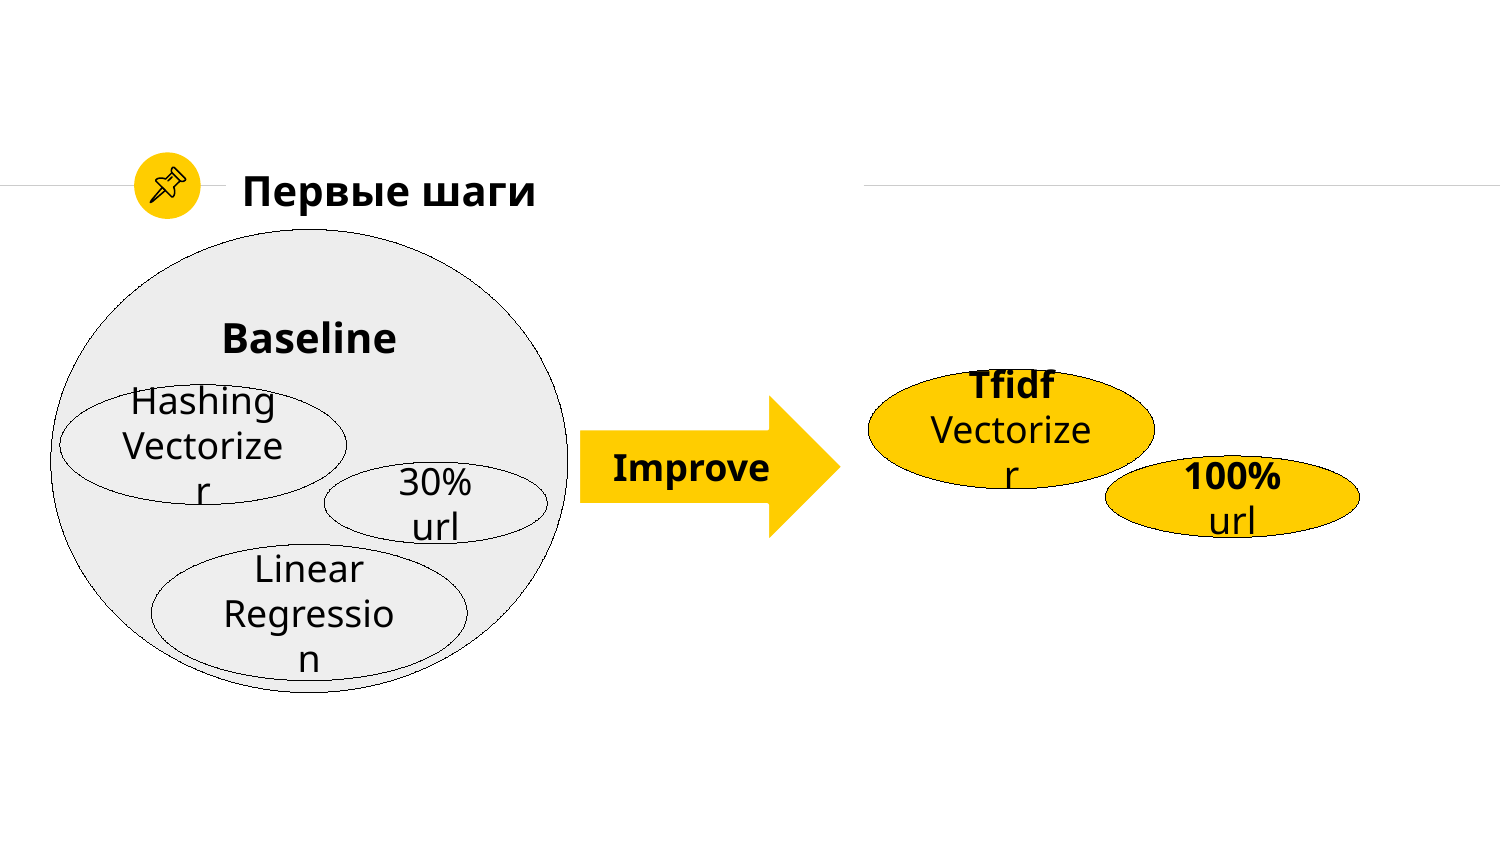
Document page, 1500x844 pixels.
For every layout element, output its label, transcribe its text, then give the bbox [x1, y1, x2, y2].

text_box Tfidf Vectorizer [868, 369, 1155, 489]
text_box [150, 166, 186, 203]
title Первые шаги [226, 153, 863, 226]
text_box Improve [575, 388, 846, 546]
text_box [50, 229, 568, 693]
text_box 100% url [1105, 455, 1360, 538]
